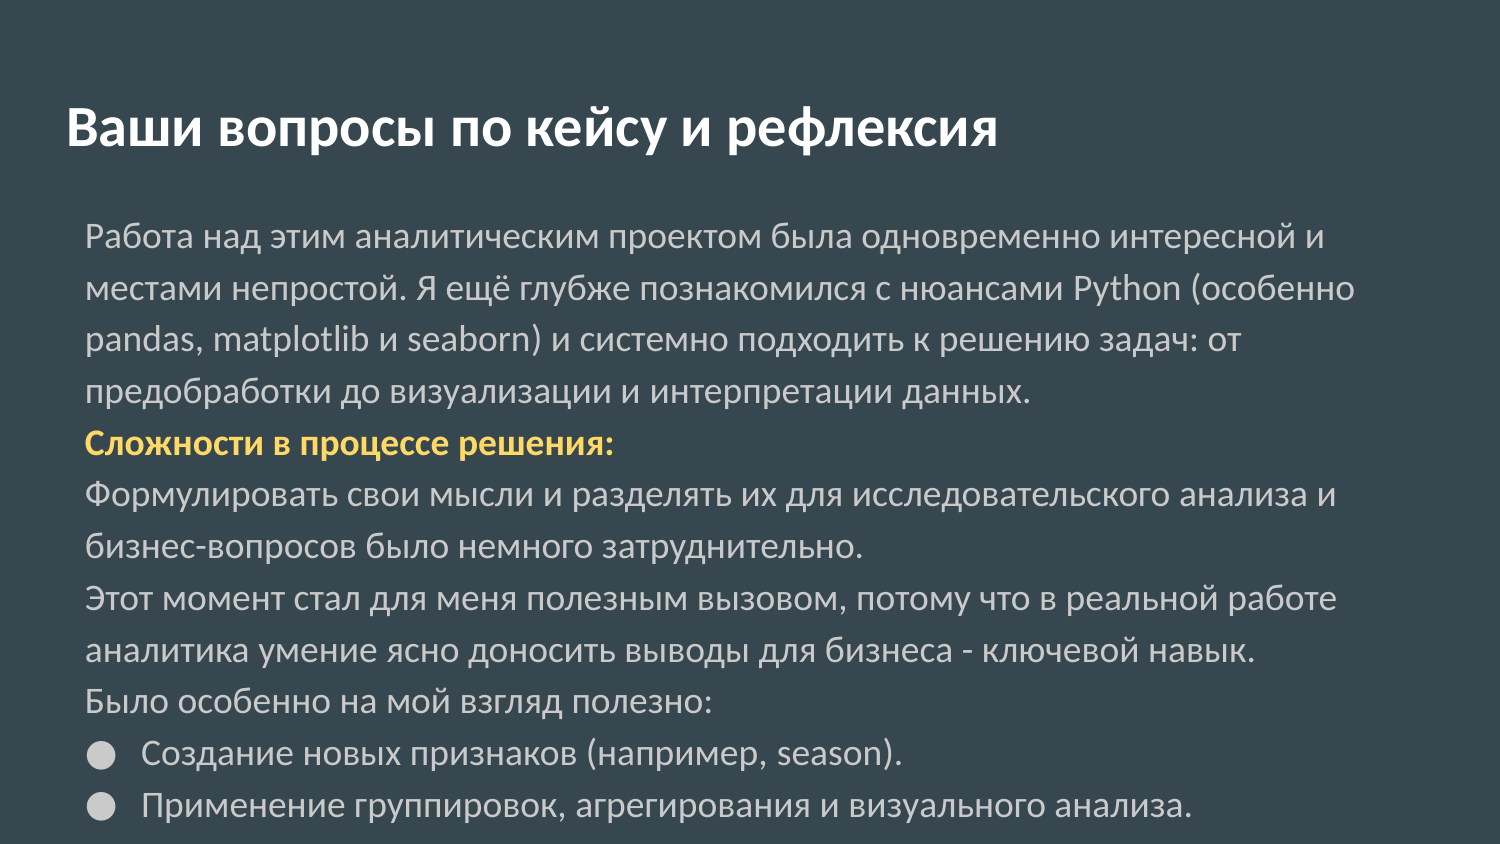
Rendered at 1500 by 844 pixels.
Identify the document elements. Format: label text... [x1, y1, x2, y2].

title Ваши вопросы по кейсу и рефлексия [51, 72, 1449, 167]
list Работа над этим аналитическим проектом была одновременно интересной и местами непростой. Я ещё глубже познакомился с нюансами Python (особенно pandas, matplotlib и seaborn) и системно подходить к решению задач: от предобработки до визуализации и интерпретации данных. Сложности в процессе решения: Формулировать свои мысли и разделять их для исследовательского анализа и бизнес-вопросов было немного затруднительно. Этот момент стал для меня полезным вызовом, потому что в реальной работе аналитика умение ясно доносить выводы для бизнеса - ключевой навык. Было особенно на мой взгляд полезно: Создание новых признаков (например, season). Применение группировок, агрегирования и визуального анализа. [51, 189, 1449, 825]
